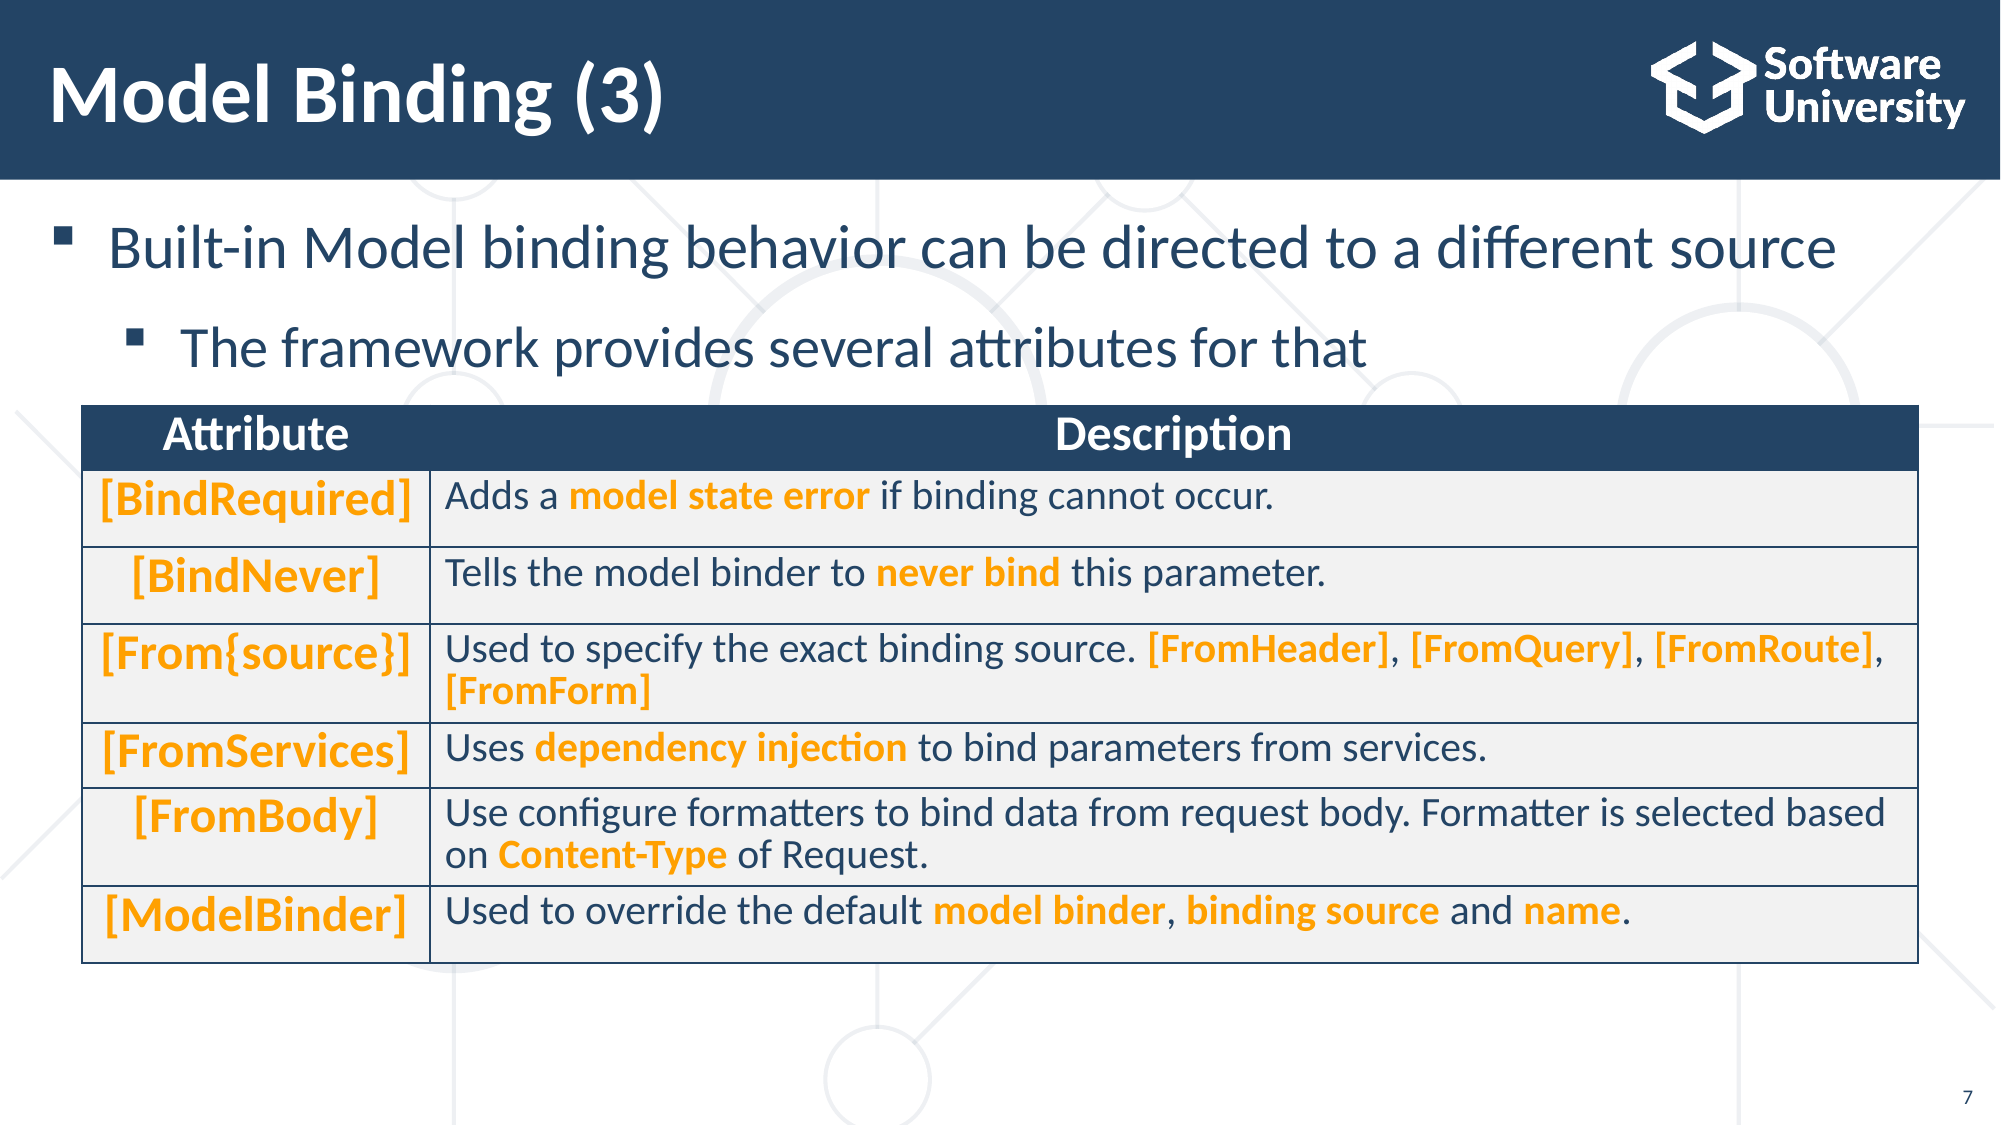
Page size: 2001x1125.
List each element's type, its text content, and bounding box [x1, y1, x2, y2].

table_cell [FromBody] [83, 789, 429, 885]
table_cell Tells the model binder to never bind this parameter. [431, 548, 1917, 623]
table_cell Use configure formatters to bind data from request body. Formatter is selected based on Content-Type of Request. [431, 789, 1917, 885]
table_cell [ModelBinder] [83, 887, 429, 962]
list Built-in Model binding behavior can be directed to a different source The framework provides several attributes for that [31, 196, 1970, 1104]
slide_number 7 [1927, 1067, 1989, 1117]
table_cell [BindRequired] [83, 471, 429, 546]
table_cell [BindNever] [83, 548, 429, 623]
table_header Attribute [83, 406, 429, 470]
table_cell Used to specify the exact binding source. [FromHeader], [FromQuery], [FromRoute], [FromForm] [431, 625, 1917, 722]
table_cell [From{source}] [83, 625, 429, 722]
table_cell Used to override the default model binder, binding source and name. [431, 887, 1917, 962]
table_cell Uses dependency injection to bind parameters from services. [431, 724, 1917, 787]
picture [1651, 41, 1966, 134]
table_cell Adds a model state error if binding cannot occur. [431, 471, 1917, 546]
table_header Description [431, 406, 1917, 470]
title Model Binding (3) [31, 16, 1625, 162]
table_cell [FromServices] [83, 724, 429, 787]
